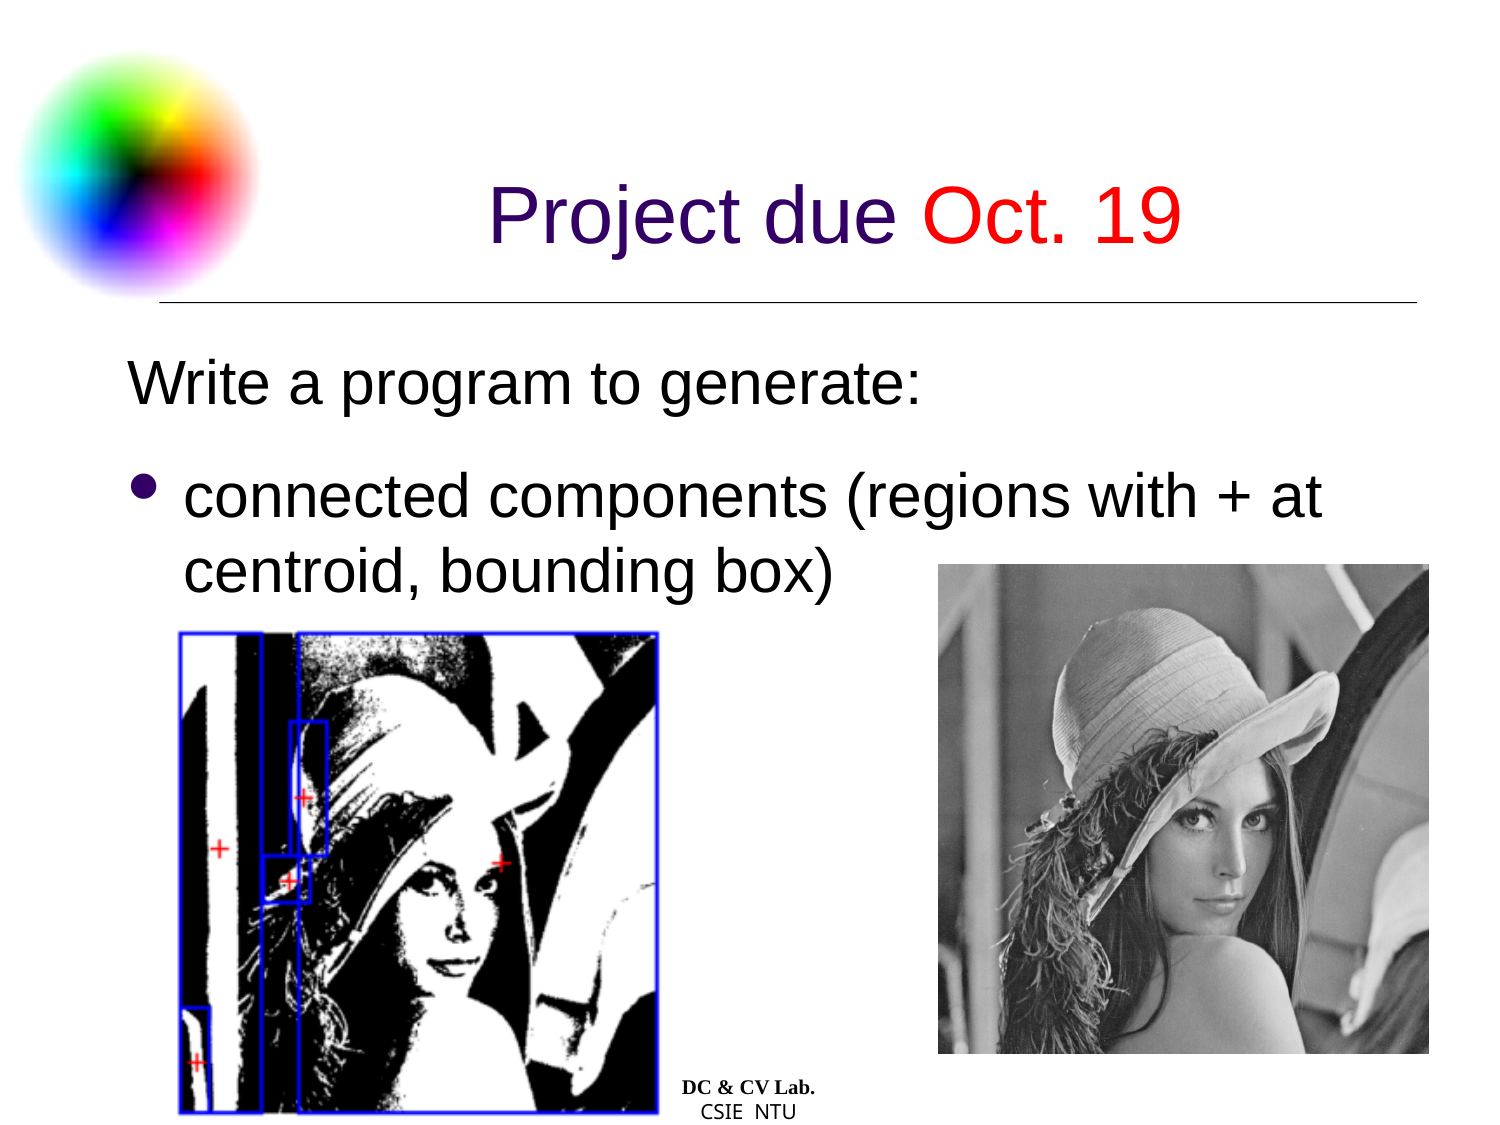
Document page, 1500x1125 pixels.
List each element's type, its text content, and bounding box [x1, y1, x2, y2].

list Write a program to generate: connected components (regions with + at centroid, bounding box) [112, 334, 1463, 1059]
picture [170, 622, 671, 1125]
picture [0, 42, 272, 318]
footer DC & CV Lab. CSIE NTU [676, 1066, 987, 1125]
picture [938, 563, 1430, 1055]
title Project due Oct. 19 [171, 54, 1500, 268]
